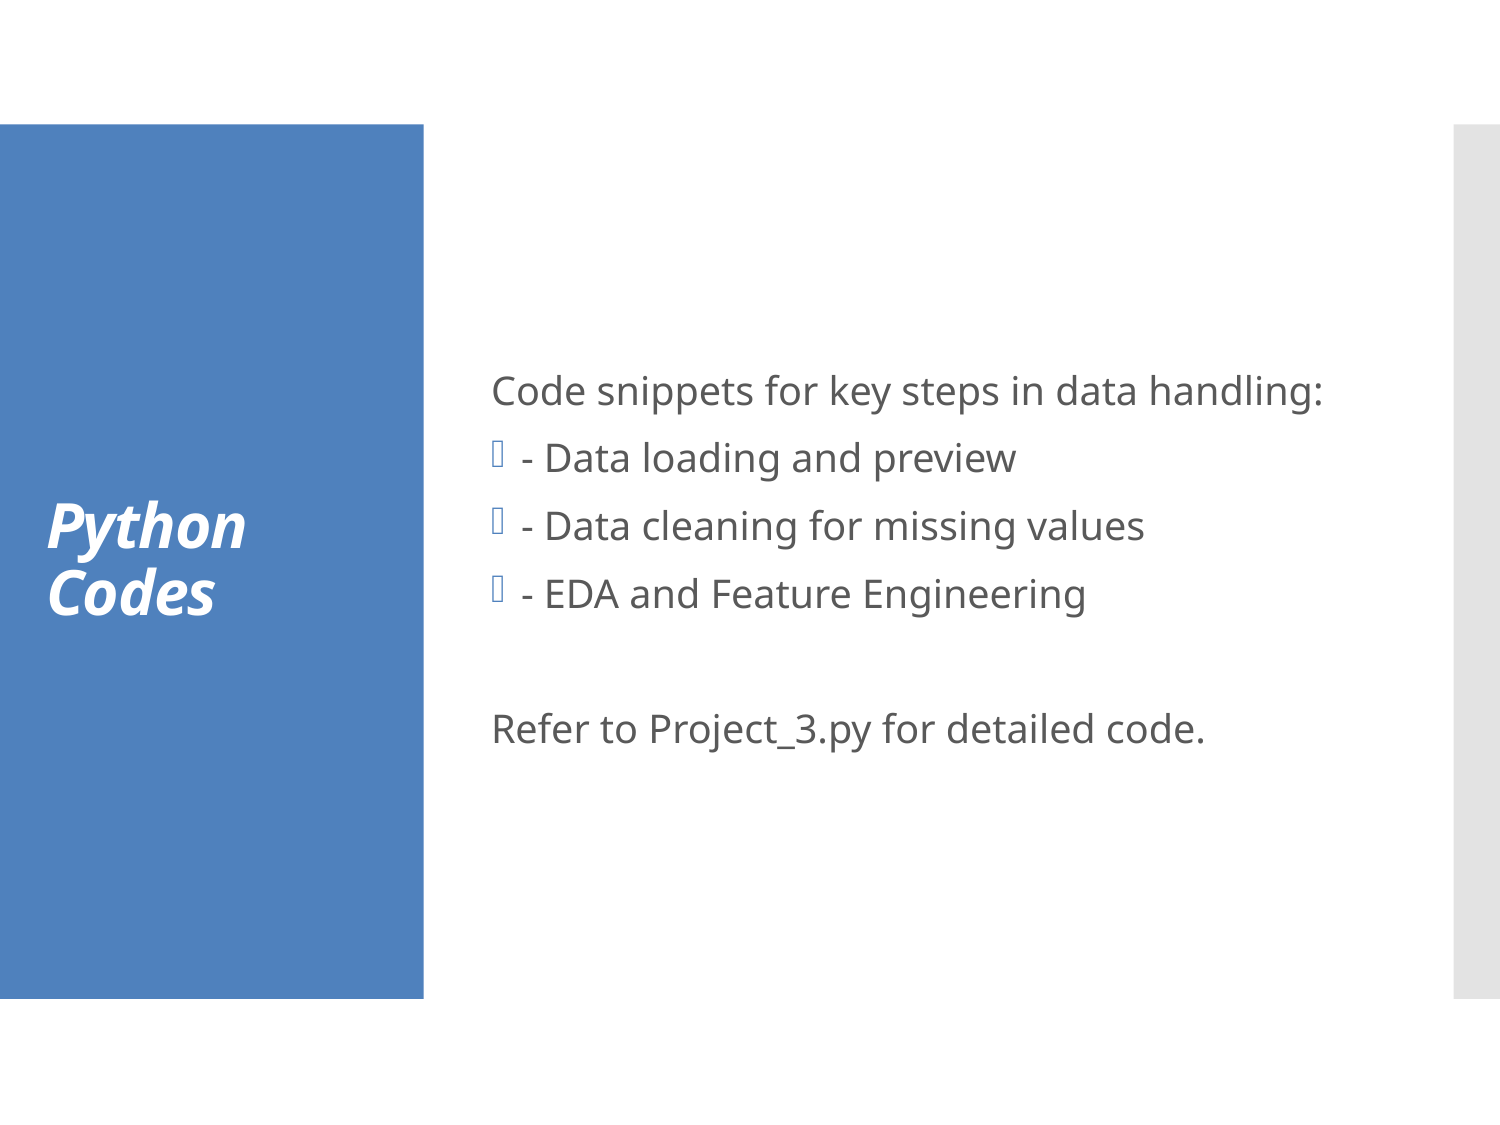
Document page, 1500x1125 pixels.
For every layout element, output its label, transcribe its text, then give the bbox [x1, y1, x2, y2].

title Python Codes [31, 184, 394, 940]
list Code snippets for key steps in data handling: - Data loading and preview - Data cleaning for missing values - EDA and Feature Engineering Refer to Project_3.py for detailed code. [476, 141, 1376, 982]
